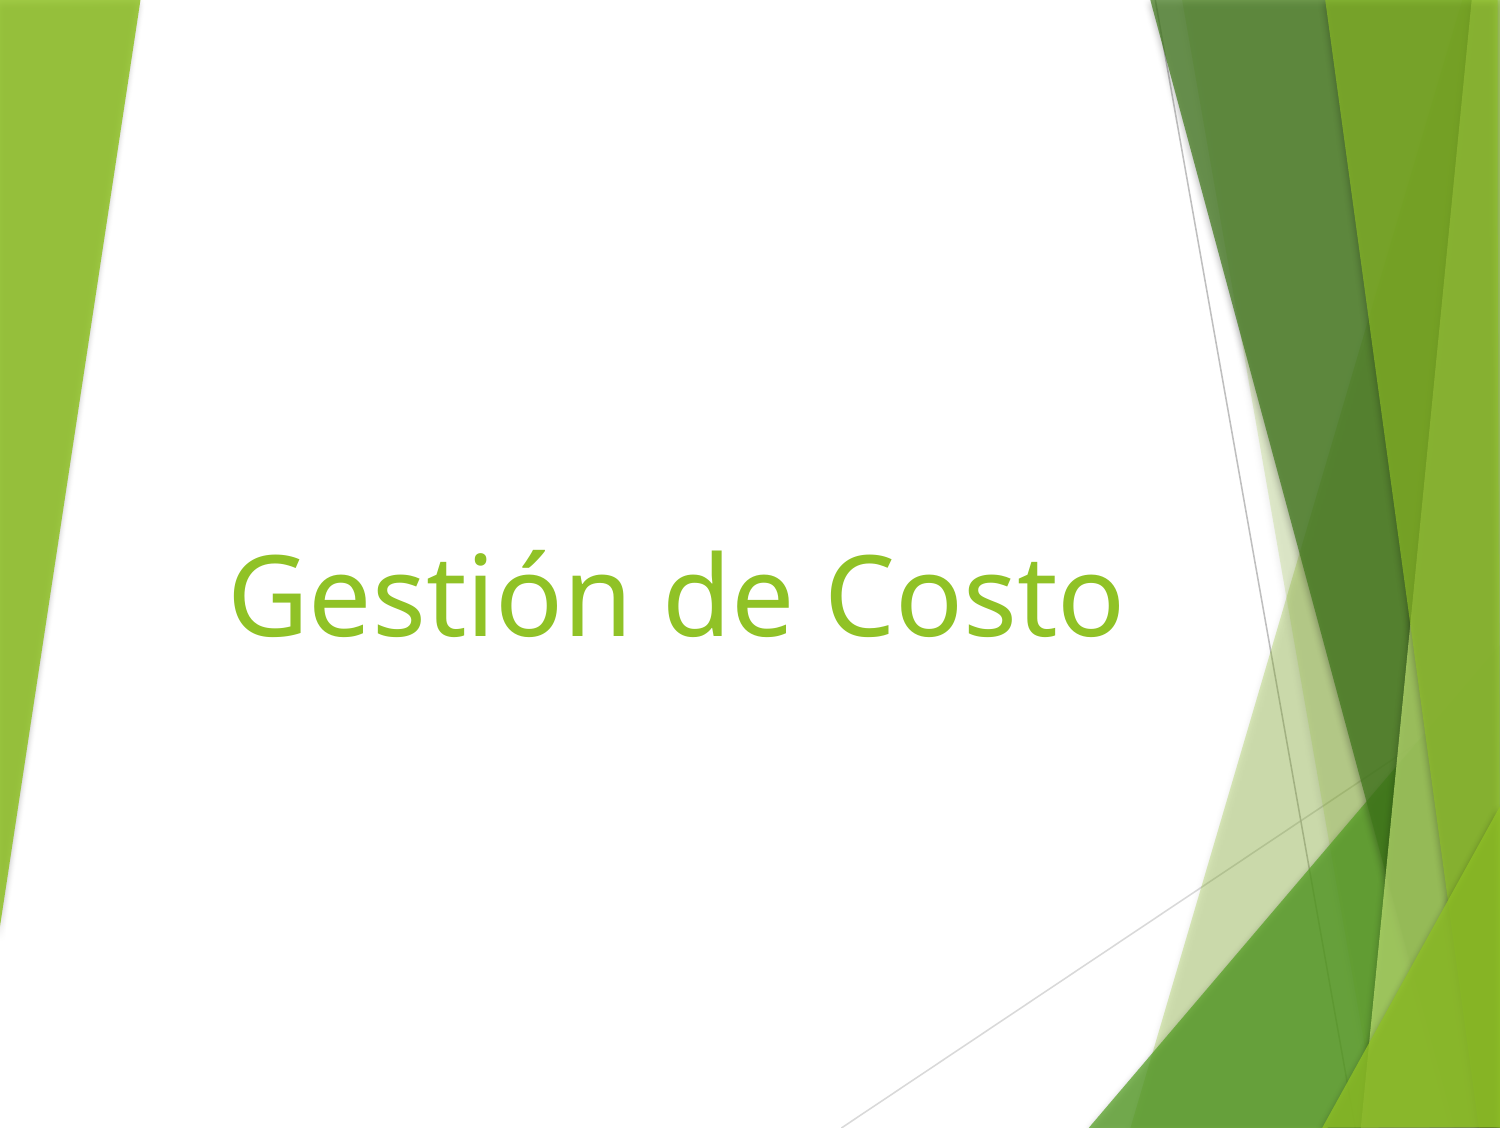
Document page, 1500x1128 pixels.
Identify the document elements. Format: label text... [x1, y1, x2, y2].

title Gestión de Costo [185, 395, 1142, 667]
